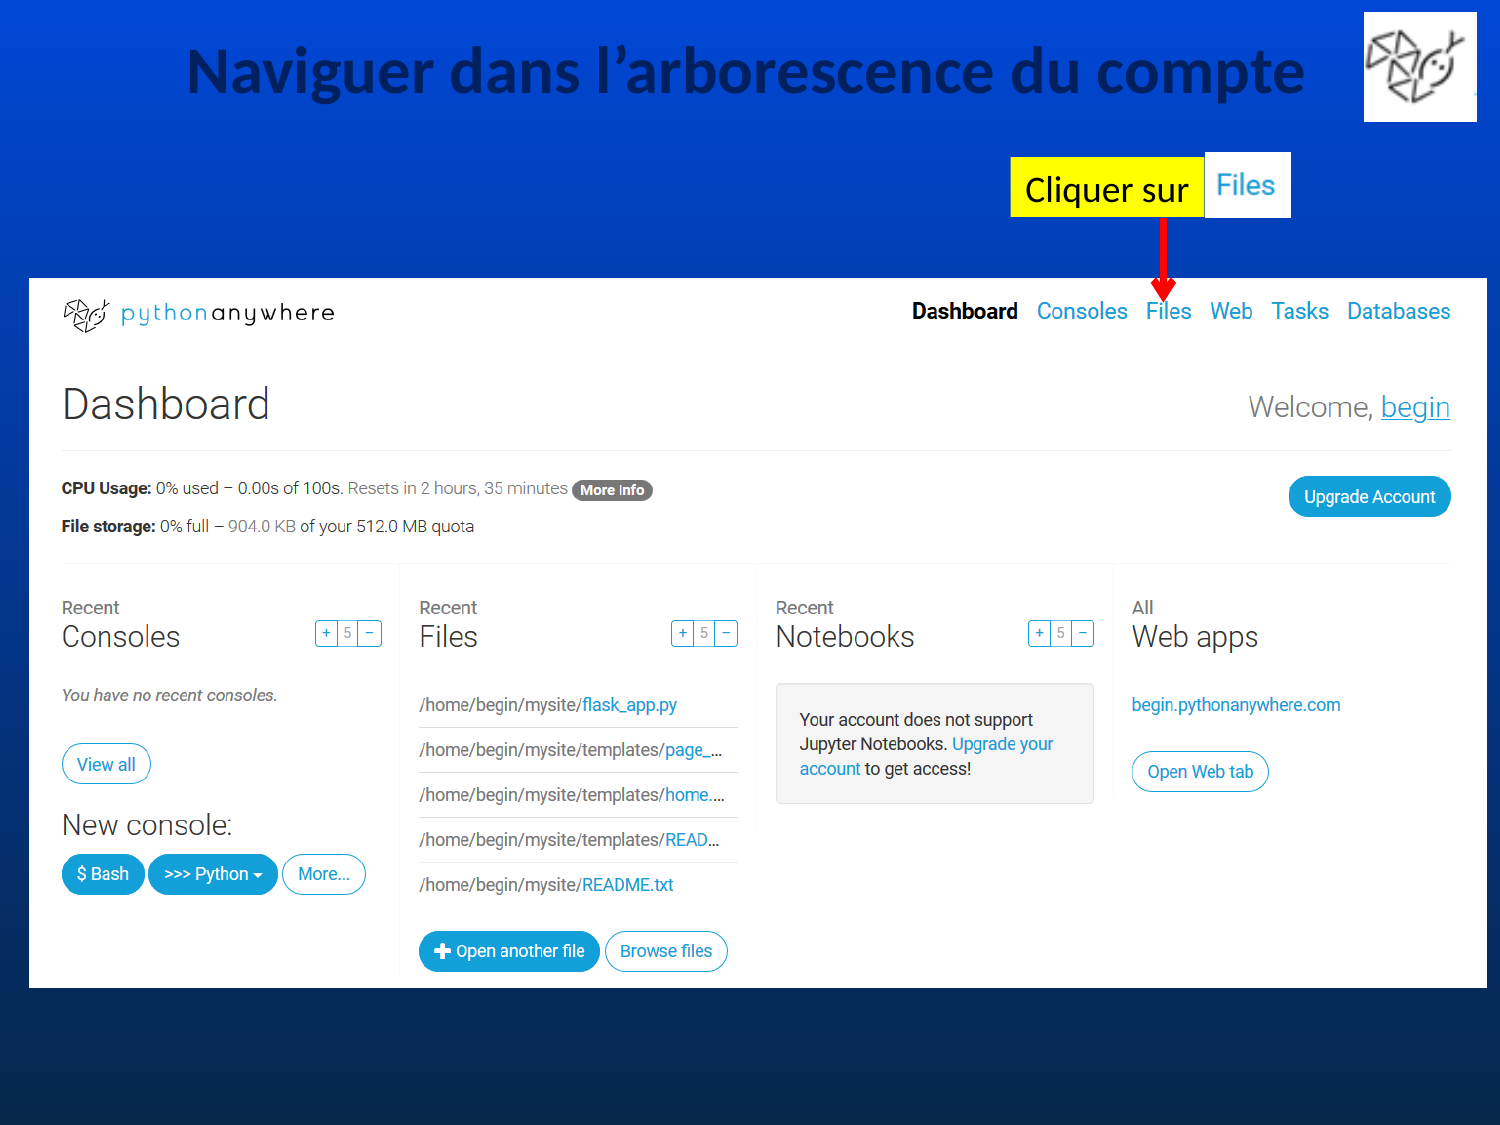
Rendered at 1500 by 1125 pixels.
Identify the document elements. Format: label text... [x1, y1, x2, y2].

picture [1363, 12, 1477, 122]
text_box Cliquer sur [1010, 157, 1200, 217]
text_box Naviguer dans l’arborescence du compte [171, 19, 1323, 114]
picture [1205, 152, 1291, 218]
picture [29, 278, 1488, 988]
